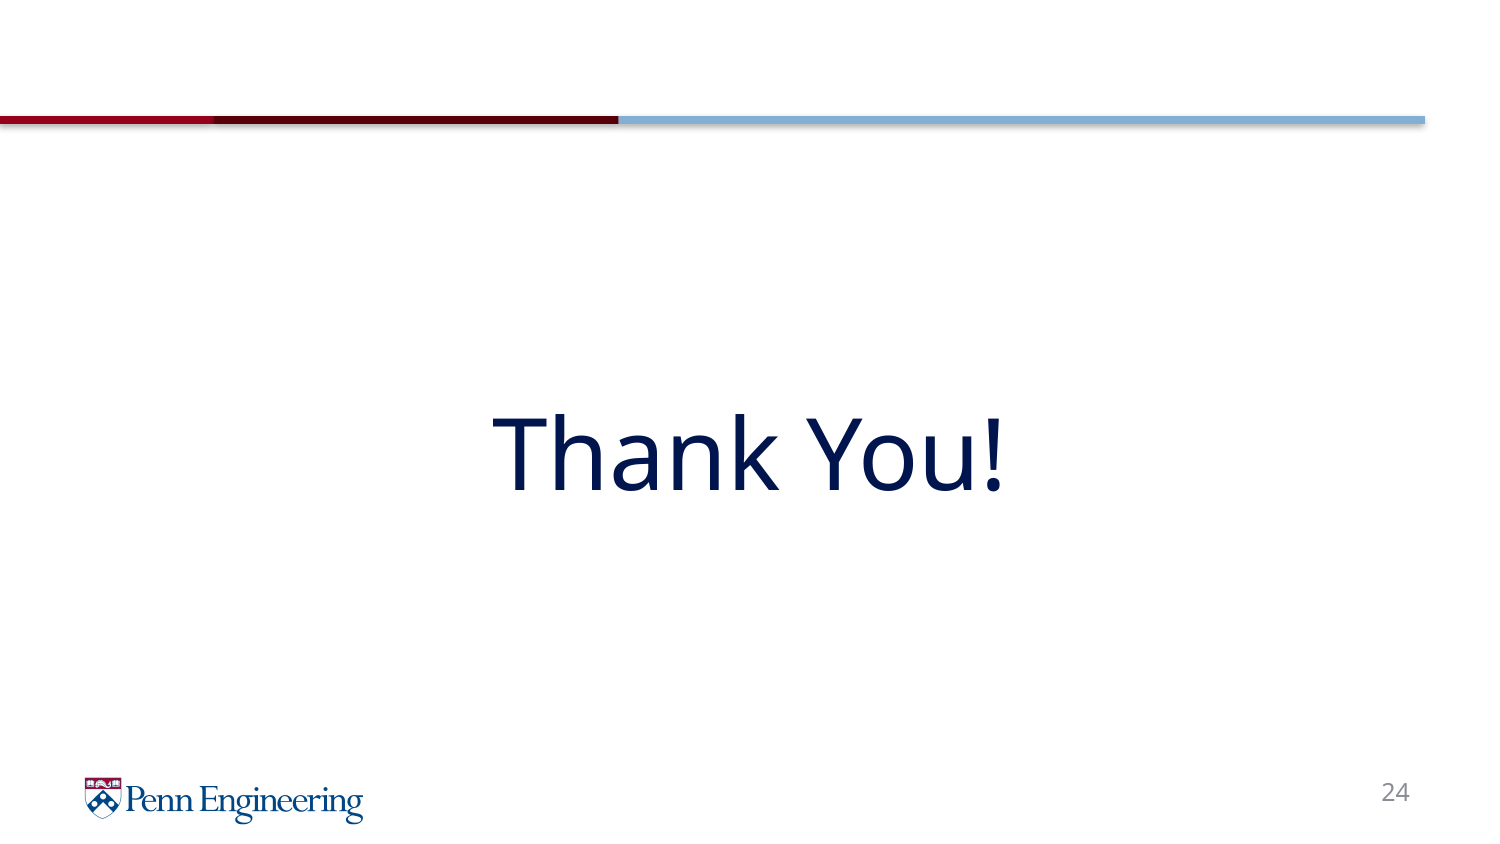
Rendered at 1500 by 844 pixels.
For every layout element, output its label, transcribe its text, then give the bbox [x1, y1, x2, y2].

text_box Thank You! [314, 382, 1186, 518]
slide_number 24 [1074, 770, 1425, 816]
picture [75, 770, 372, 828]
